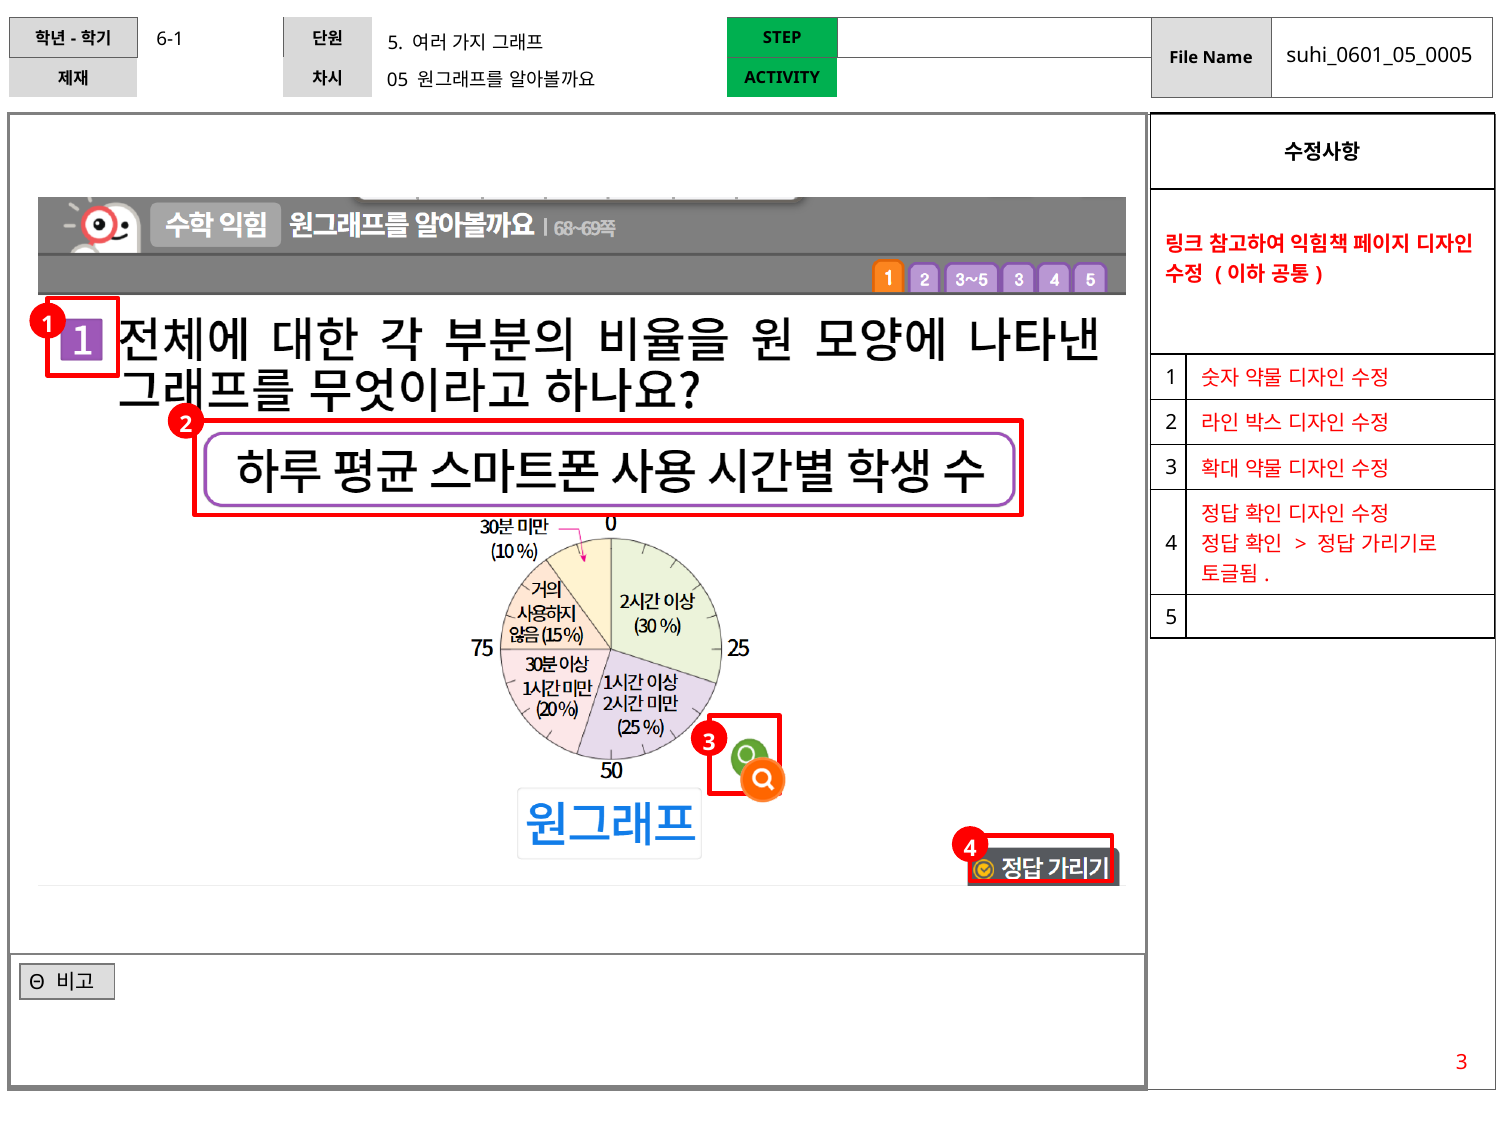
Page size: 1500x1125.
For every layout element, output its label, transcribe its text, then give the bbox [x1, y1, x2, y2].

text_box 6-1 [141, 18, 284, 55]
table_cell 4 [1151, 490, 1185, 594]
table_cell 라인 박스 디자인 수정 [1187, 400, 1494, 444]
table_cell 2 [1151, 400, 1185, 444]
table_cell 5 [1151, 595, 1185, 637]
table_header 수정사항 [1151, 114, 1494, 188]
text_box suhi_0601_05_0005 [1271, 34, 1500, 75]
table_cell 1 [1151, 355, 1185, 399]
table_cell [1187, 595, 1494, 637]
text_box 5. 여러 가지 그래프 [372, 23, 828, 48]
table_cell 숫자 약물 디자인 수정 [1187, 355, 1494, 399]
table_cell 3 [1151, 445, 1185, 489]
table_cell 정답 확인 디자인 수정 정답 확인 > 정답 가리기로 토글됨. [1187, 490, 1494, 594]
table_cell 링크 참고하여 익힘책 페이지 디자인 수정 (이하 공통) [1151, 190, 1494, 353]
picture [37, 197, 1126, 886]
table_cell 확대 약물 디자인 수정 [1187, 445, 1494, 489]
text_box 05 원그래프를 알아볼까요 [372, 60, 821, 96]
text_box 1 [27, 308, 32, 334]
